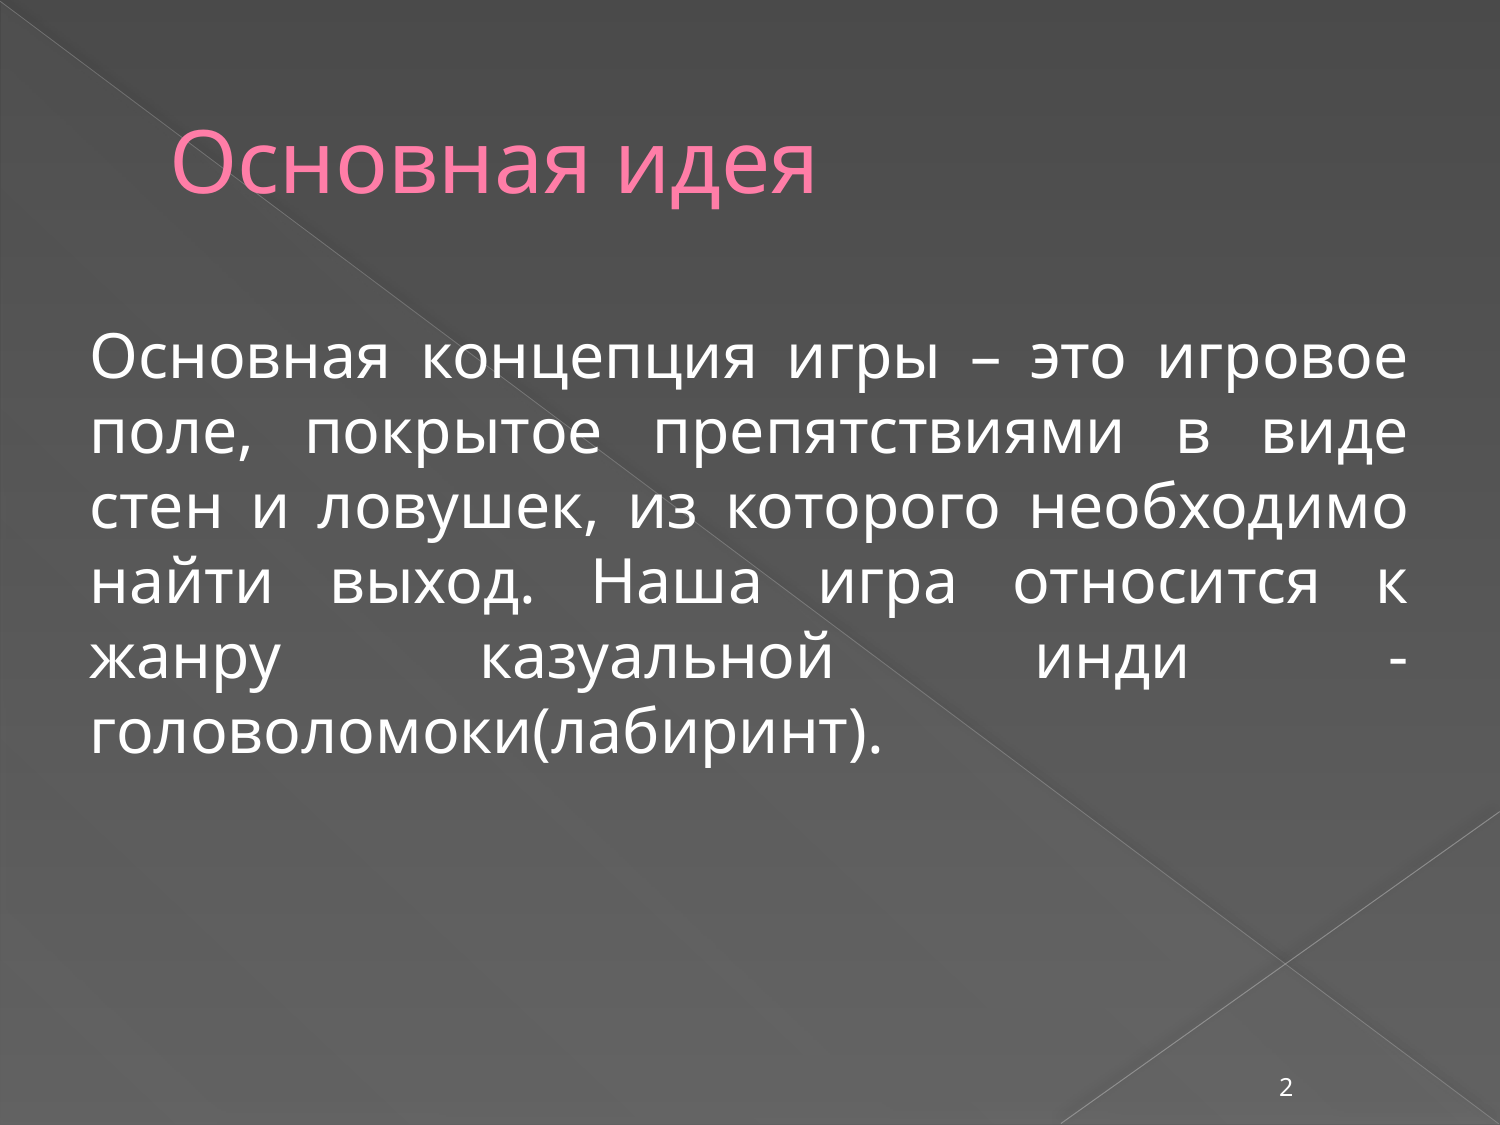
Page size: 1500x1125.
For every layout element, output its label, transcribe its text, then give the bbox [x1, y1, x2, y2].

title Основная идея [75, 43, 1425, 274]
slide_number 2 [1245, 1063, 1328, 1113]
list Основная концепция игры – это игровое поле, покрытое препятствиями в виде стен и ловушек, из которого необходимо найти выход. Наша игра относится к жанру казуальной инди - головоломоки(лабиринт). [75, 308, 1425, 1059]
